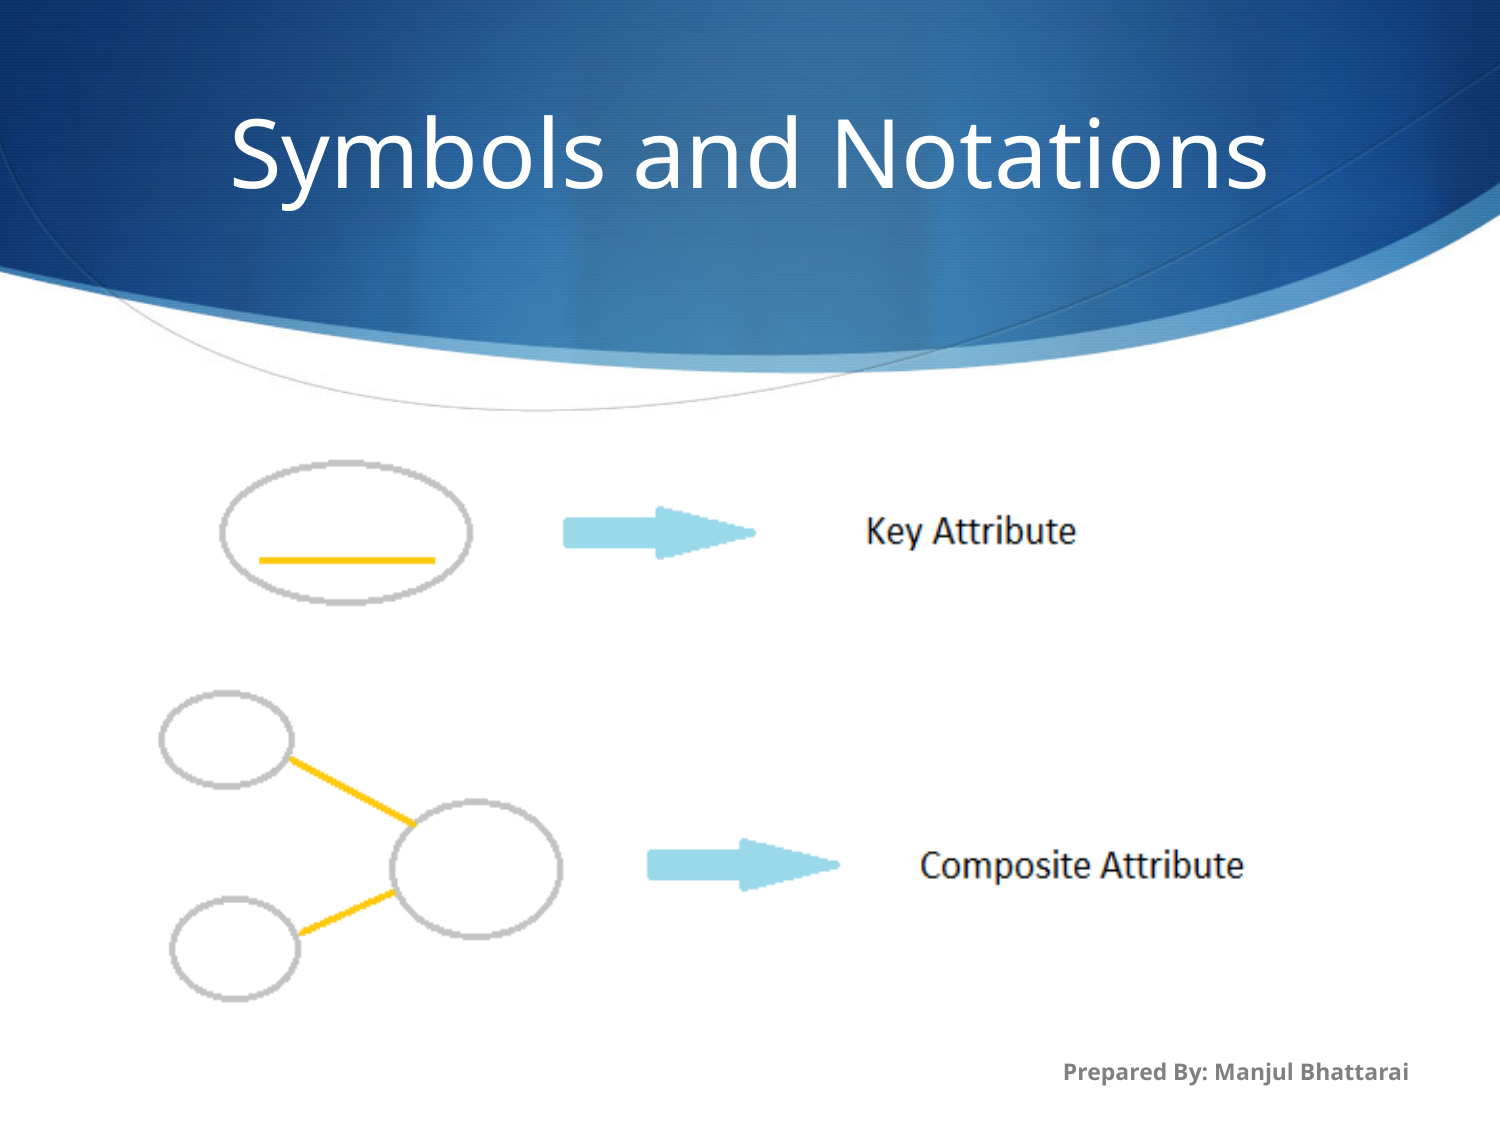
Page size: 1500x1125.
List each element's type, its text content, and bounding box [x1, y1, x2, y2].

footer Prepared By: Manjul Bhattarai [949, 1042, 1425, 1103]
title Symbols and Notations [75, 56, 1425, 245]
picture [0, 0, 1500, 1125]
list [120, 453, 1379, 1021]
